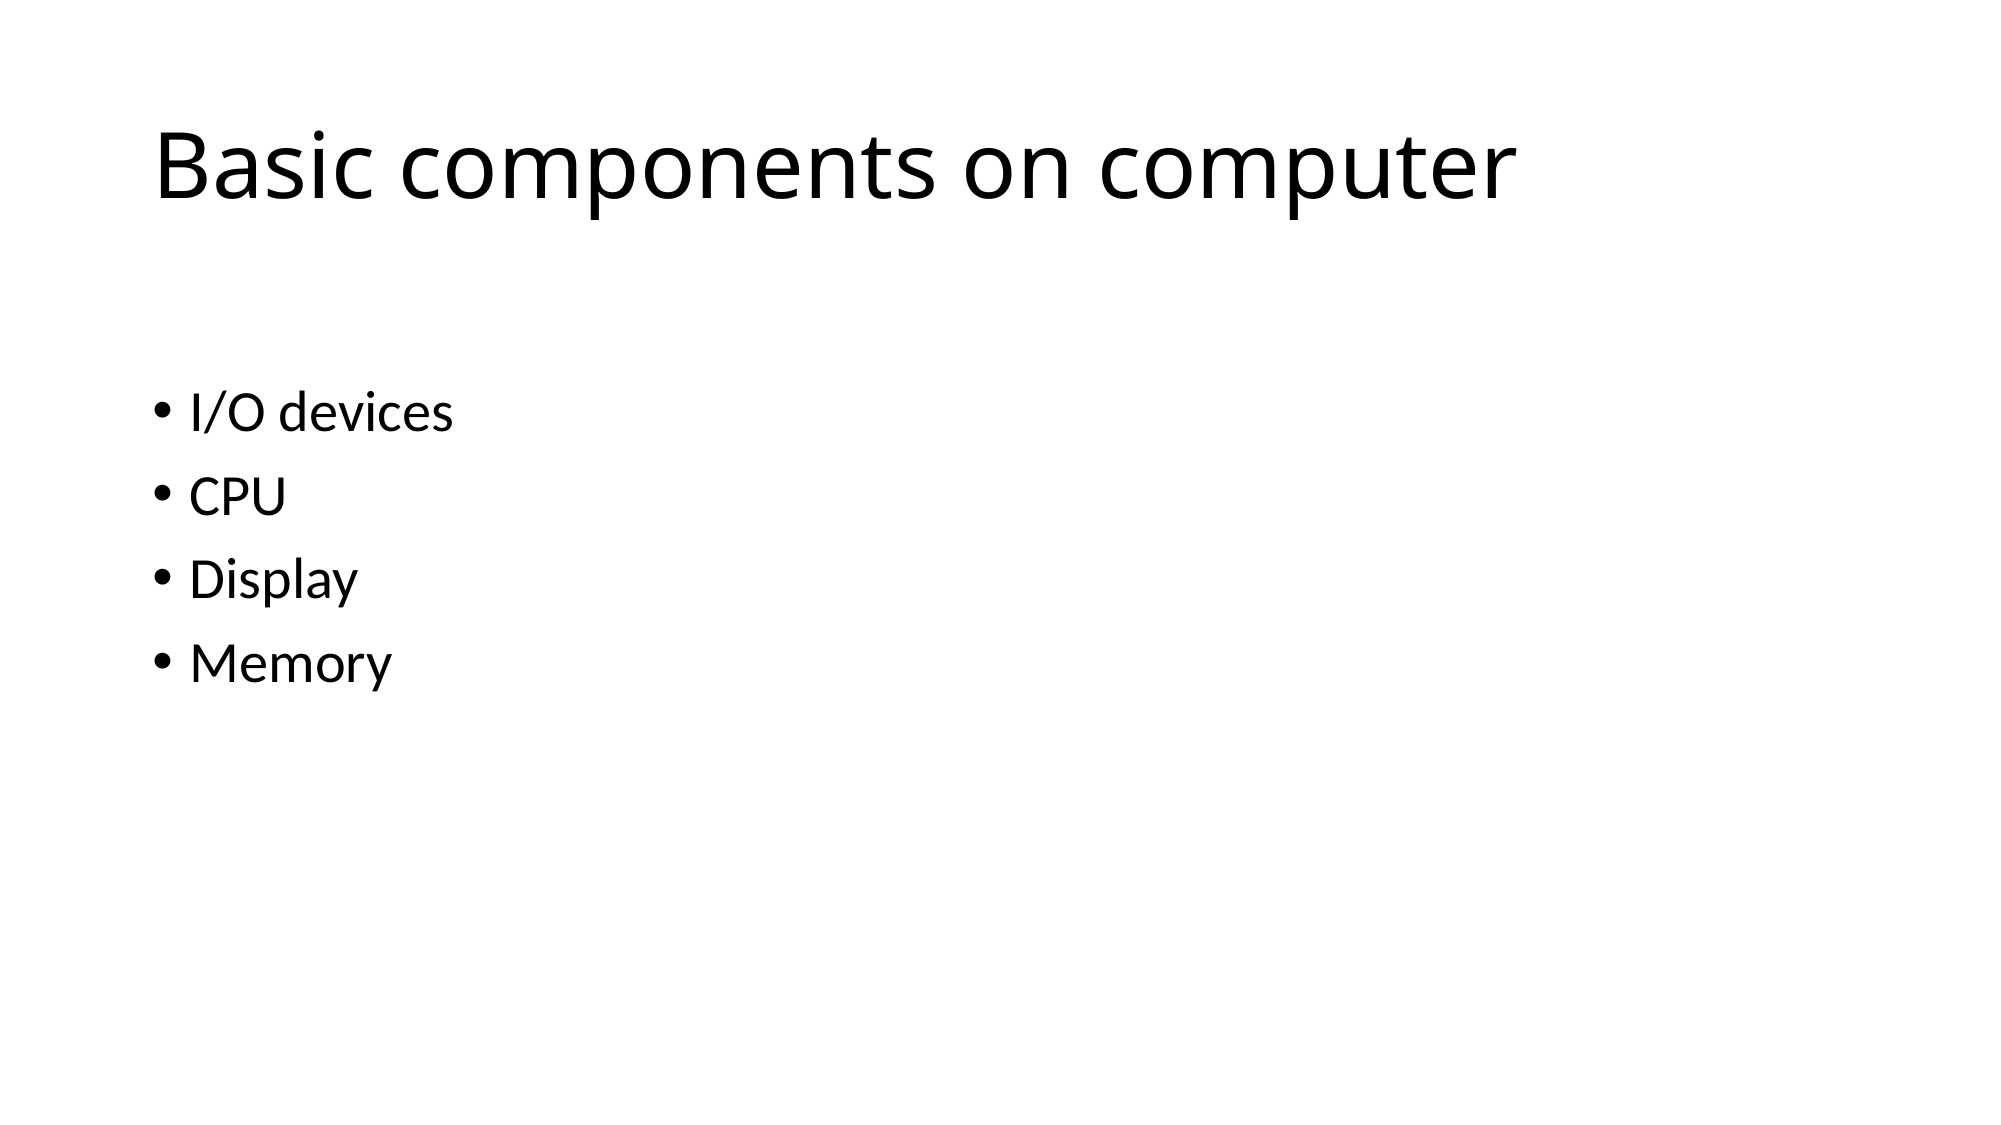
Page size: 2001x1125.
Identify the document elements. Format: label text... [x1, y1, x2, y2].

list I/O devices CPU Display Memory [137, 373, 1863, 1088]
title Basic components on computer [137, 59, 1863, 278]
